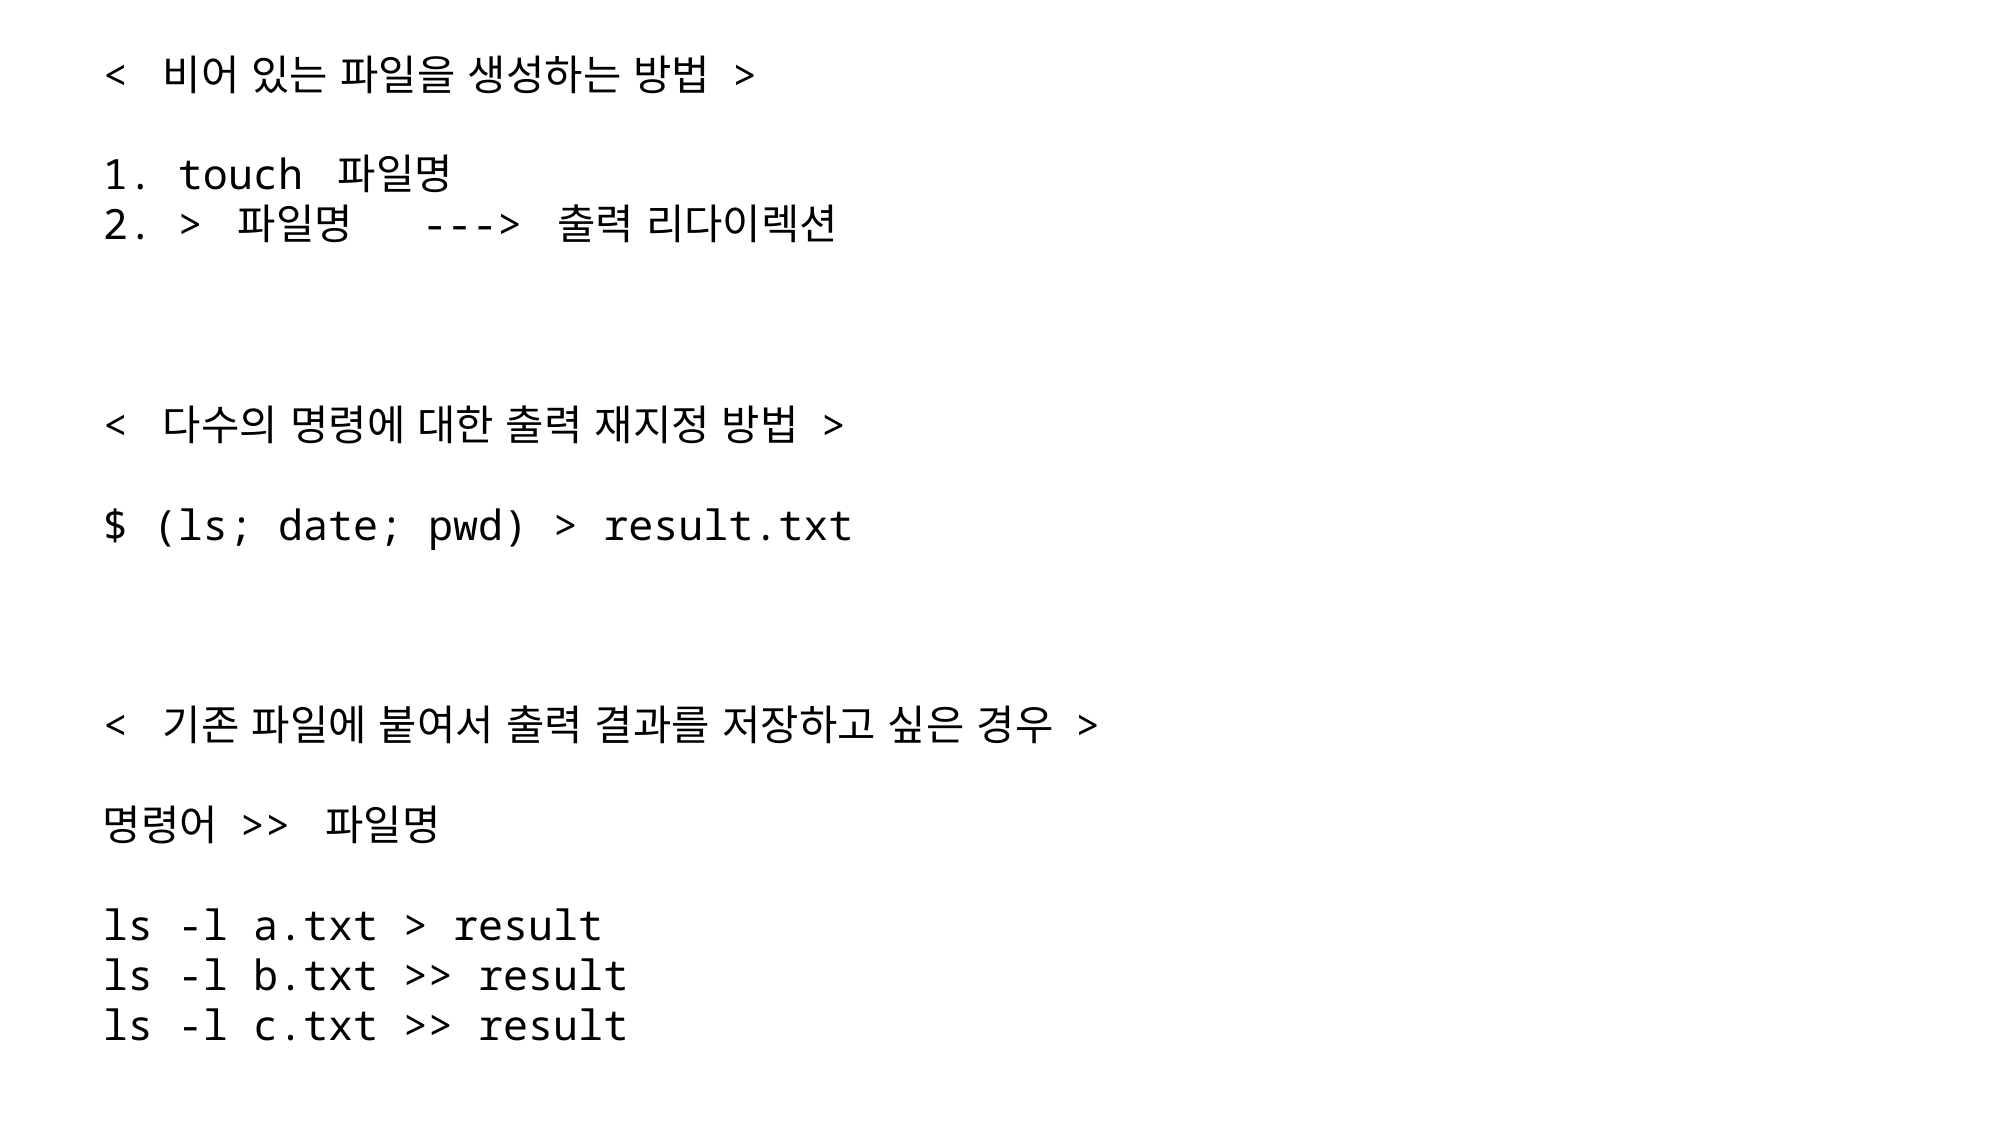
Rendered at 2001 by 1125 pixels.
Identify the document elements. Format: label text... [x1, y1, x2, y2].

text_box < 비어 있는 파일을 생성하는 방법 > 1. touch 파일명 2. > 파일명 ---> 출력 리다이렉션 < 다수의 명령에 대한 출력 재지정 방법 > $ (ls; date; pwd) > result.txt < 기존 파일에 붙여서 출력 결과를 저장하고 싶은 경우 > 명령어 >> 파일명 ls -l a.txt > result ls -l b.txt >> result ls -l c.txt >> result [88, 40, 1116, 1056]
